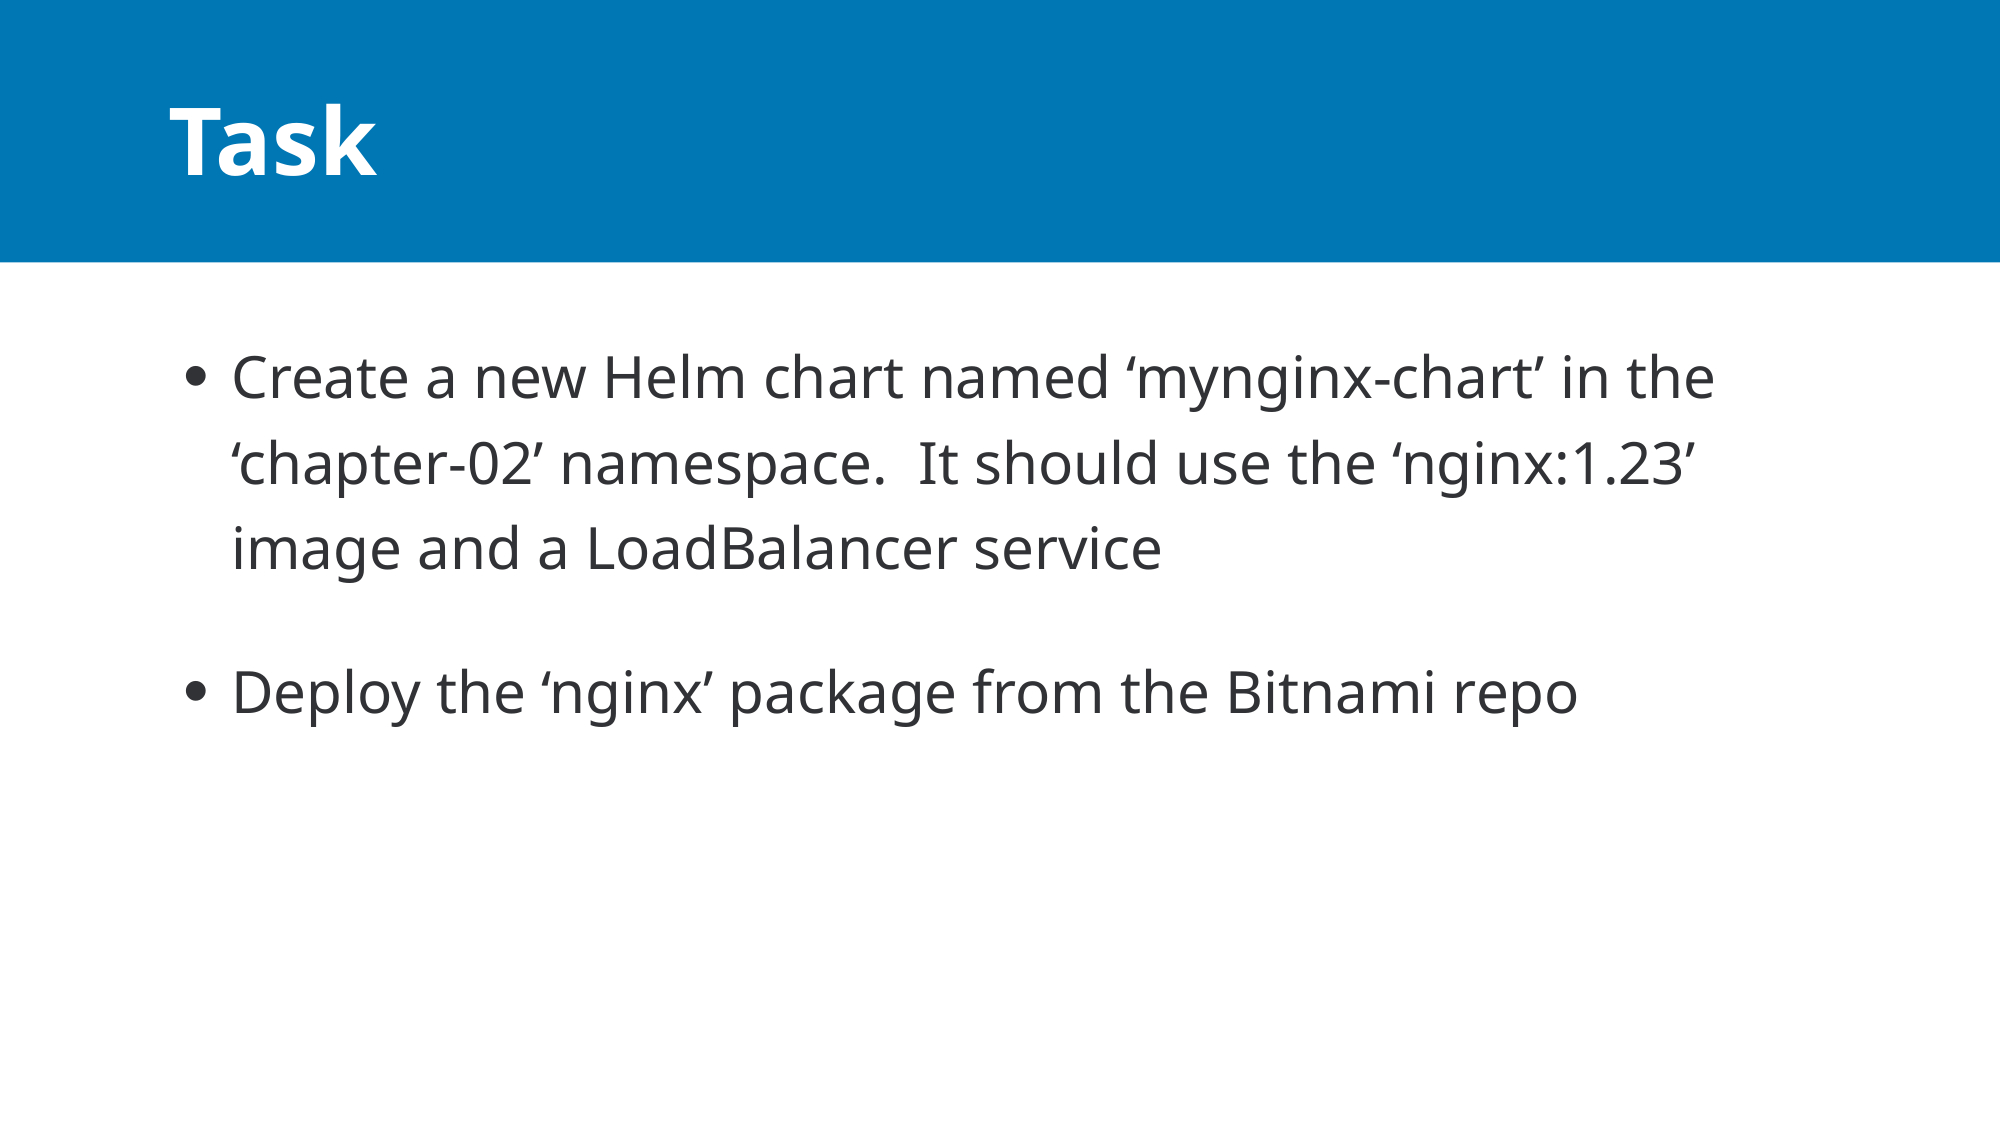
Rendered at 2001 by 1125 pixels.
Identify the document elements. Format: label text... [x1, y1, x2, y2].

list Create a new Helm chart named ‘mynginx-chart’ in the ‘chapter-02’ namespace. It should use the ‘nginx:1.23’ image and a LoadBalancer service Deploy the ‘nginx’ package from the Bitnami repo [168, 317, 1847, 1022]
title Task [153, 36, 1847, 254]
